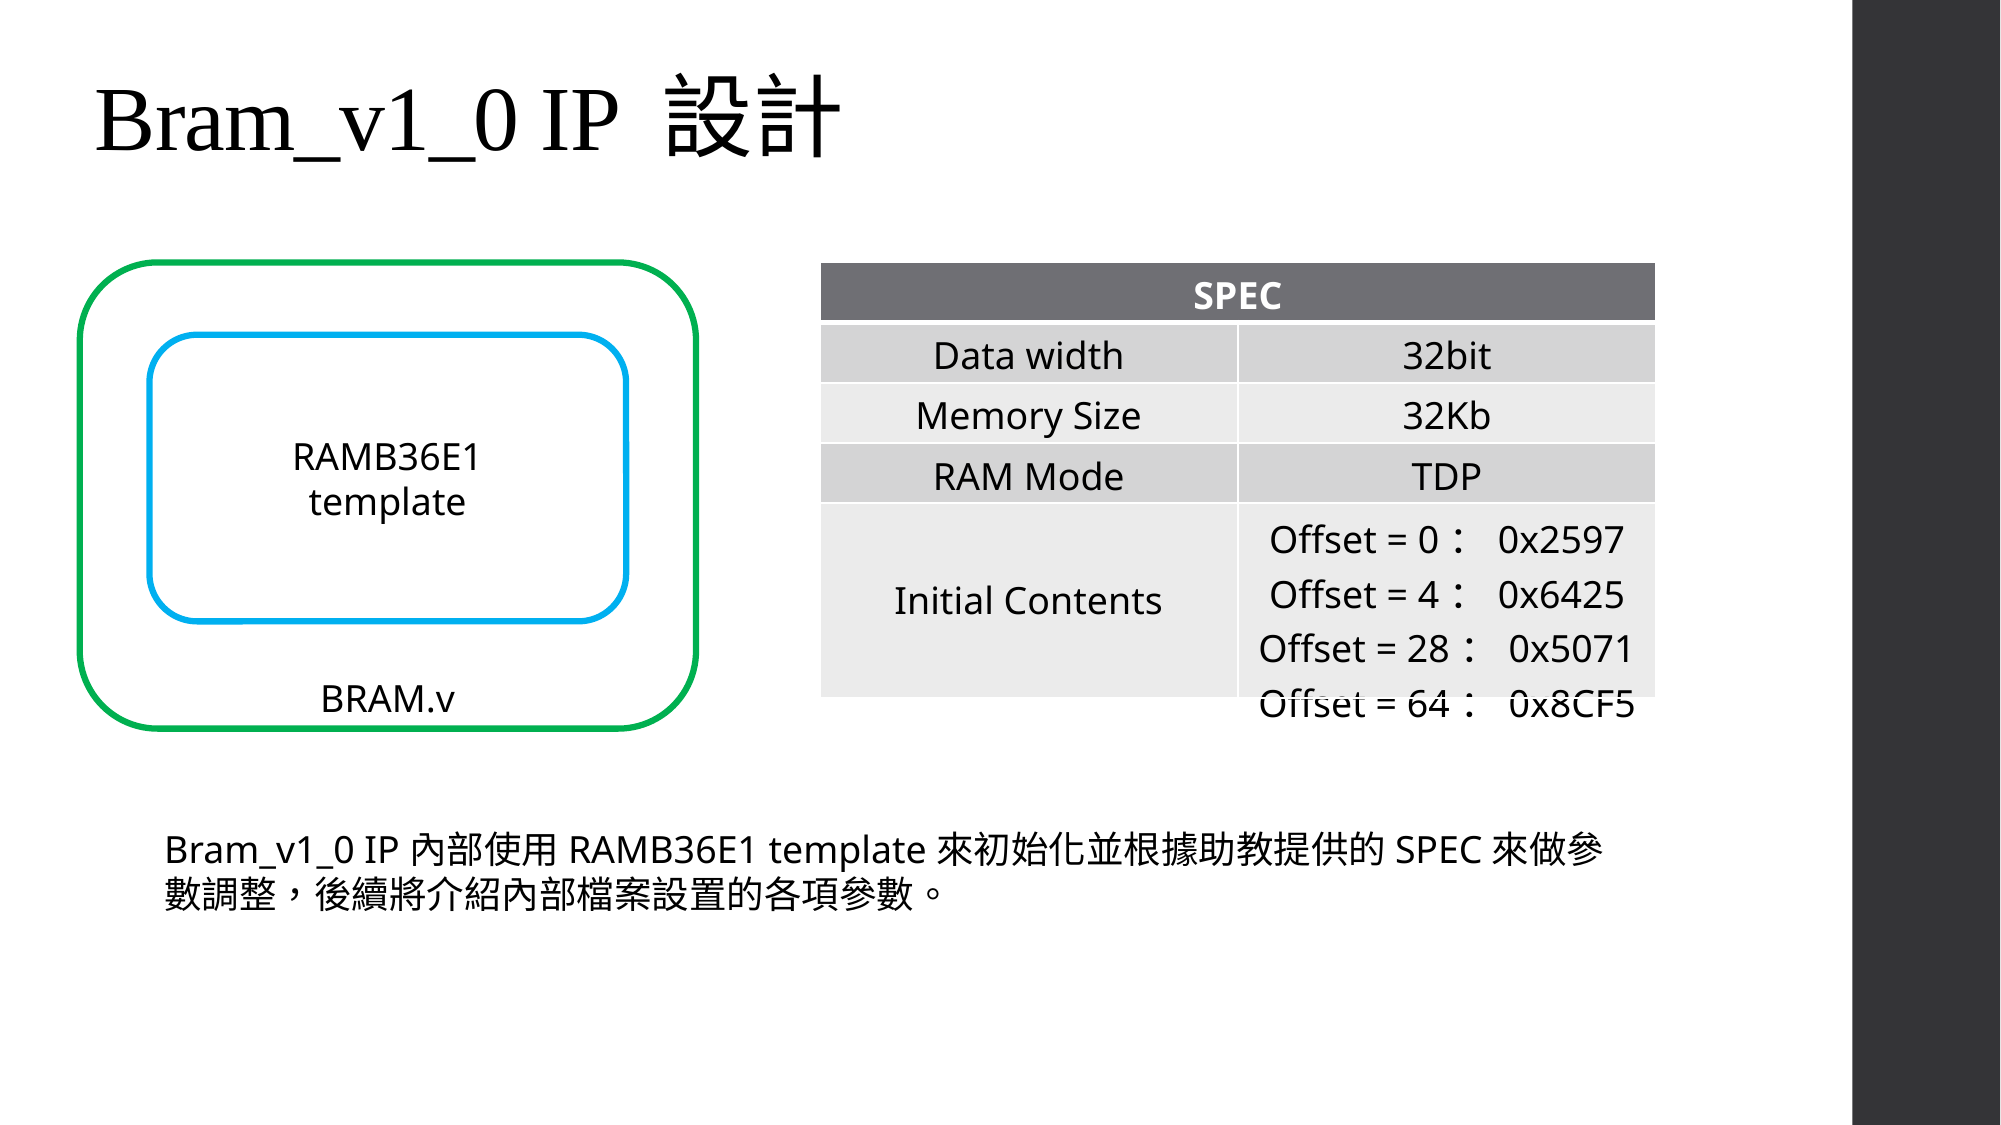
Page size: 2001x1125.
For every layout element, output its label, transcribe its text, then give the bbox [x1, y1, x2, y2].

text_box Bram_v1_0 IP內部使用RAMB36E1 template來初始化並根據助教提供的SPEC來做參數調整，後續將介紹內部檔案設置的各項參數。 [149, 818, 1641, 924]
table_cell 32bit [1239, 325, 1655, 382]
text_box [148, 333, 628, 623]
text_box [78, 261, 698, 730]
table_cell TDP [1239, 444, 1655, 502]
text_box RAMB36E1 template [272, 425, 503, 530]
text_box Bram_v1_0 IP 設計 [79, 0, 1670, 179]
table_cell Memory Size [821, 384, 1237, 442]
table_cell RAM Mode [821, 444, 1237, 502]
table_cell 32Kb [1239, 384, 1655, 442]
text_box BRAM.v [272, 668, 503, 728]
table_cell Offset = 0：0x2597 Offset = 4：0x6425 Offset = 28：0x5071 Offset = 64：0x8CF5 [1239, 504, 1655, 697]
table_cell Data width [821, 325, 1237, 382]
table_header SPEC [821, 263, 1655, 320]
table_cell Initial Contents [821, 504, 1237, 697]
